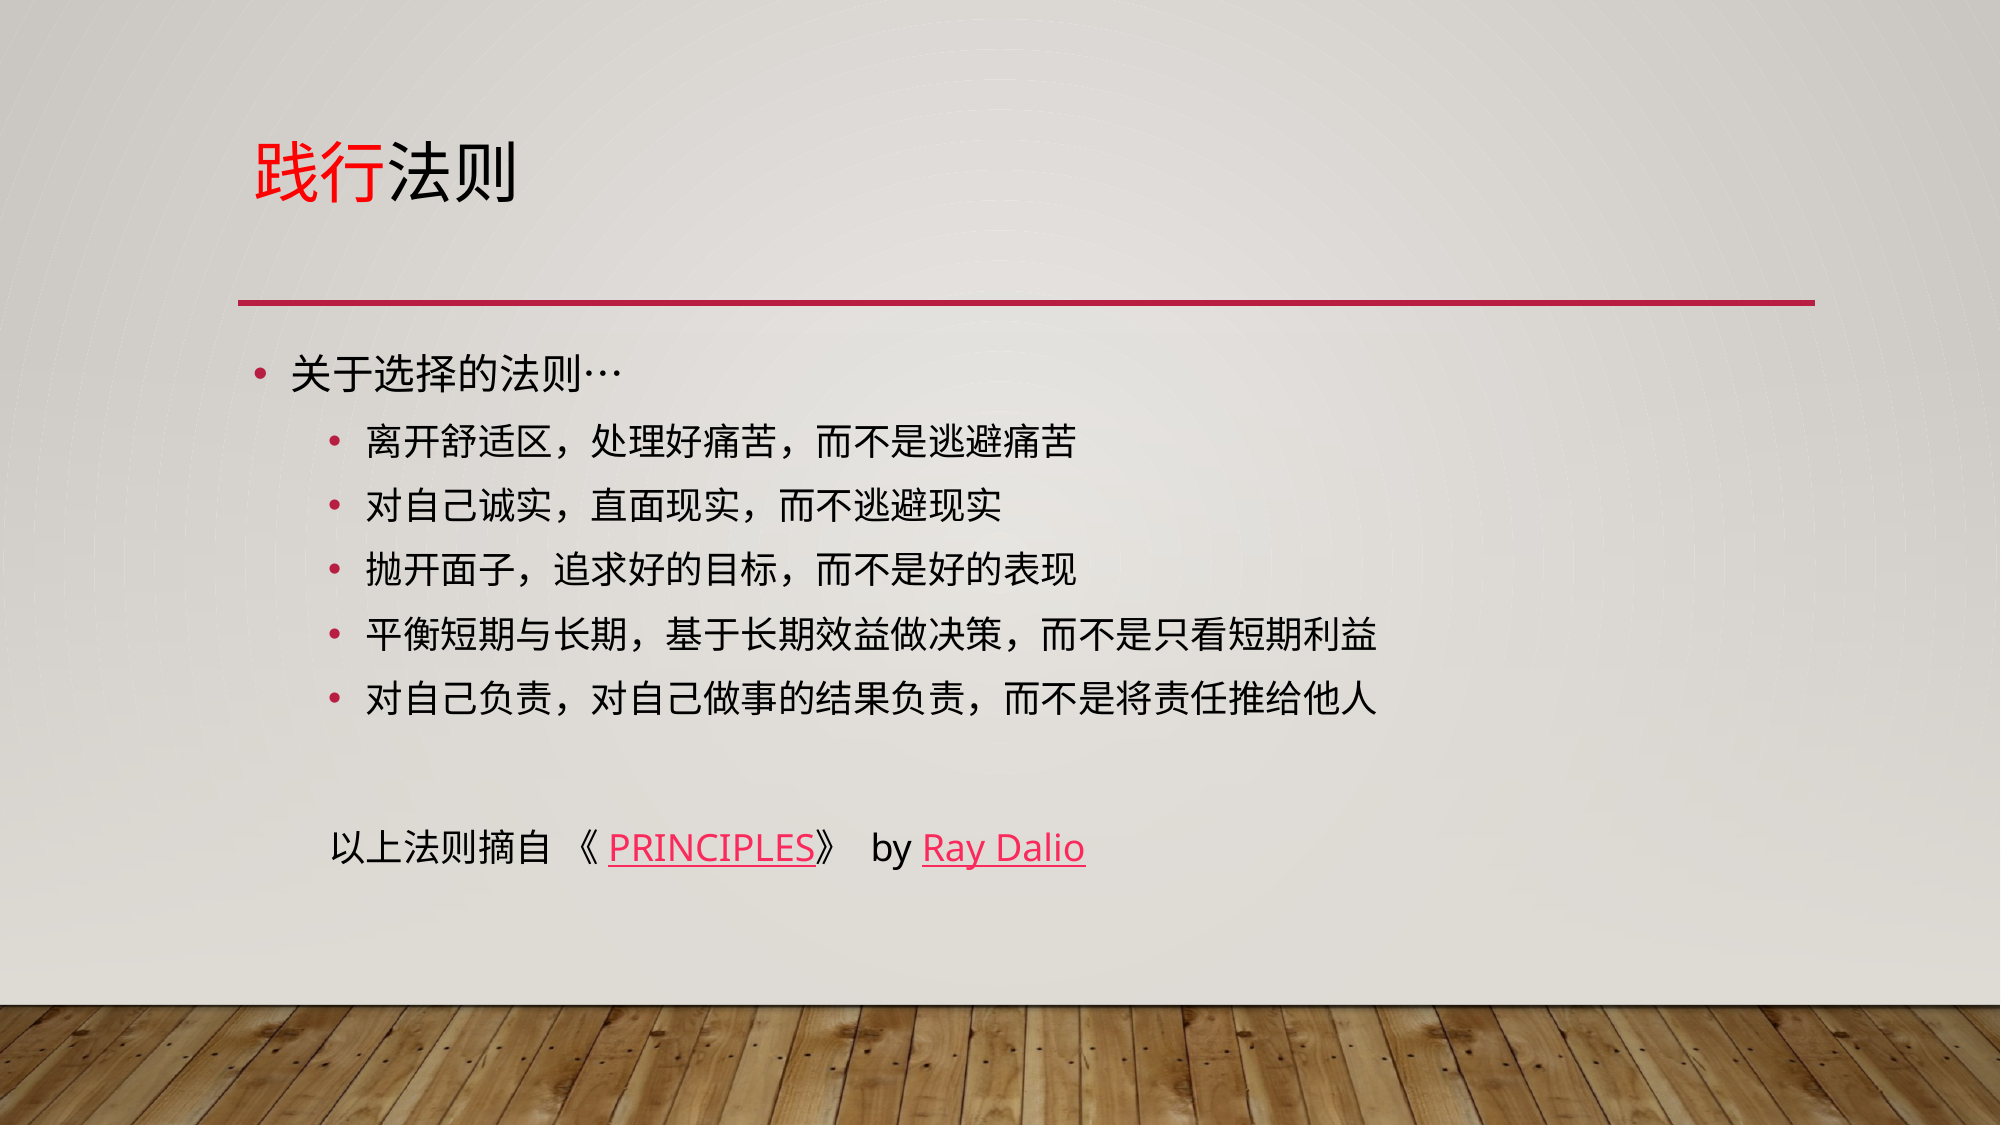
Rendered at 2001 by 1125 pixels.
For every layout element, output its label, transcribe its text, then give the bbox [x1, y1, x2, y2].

picture [0, 1005, 2000, 1125]
list 关于选择的法则… 离开舒适区，处理好痛苦，而不是逃避痛苦 对自己诚实，直面现实，而不逃避现实 抛开面子，追求好的目标，而不是好的表现 平衡短期与长期，基于长期效益做决策，而不是只看短期利益 对自己负责，对自己做事的结果负责，而不是将责任推给他人 以上法则摘自 《PRINCIPLES》 by Ray Dalio [238, 330, 1814, 897]
title 践行法则 [238, 131, 1814, 305]
